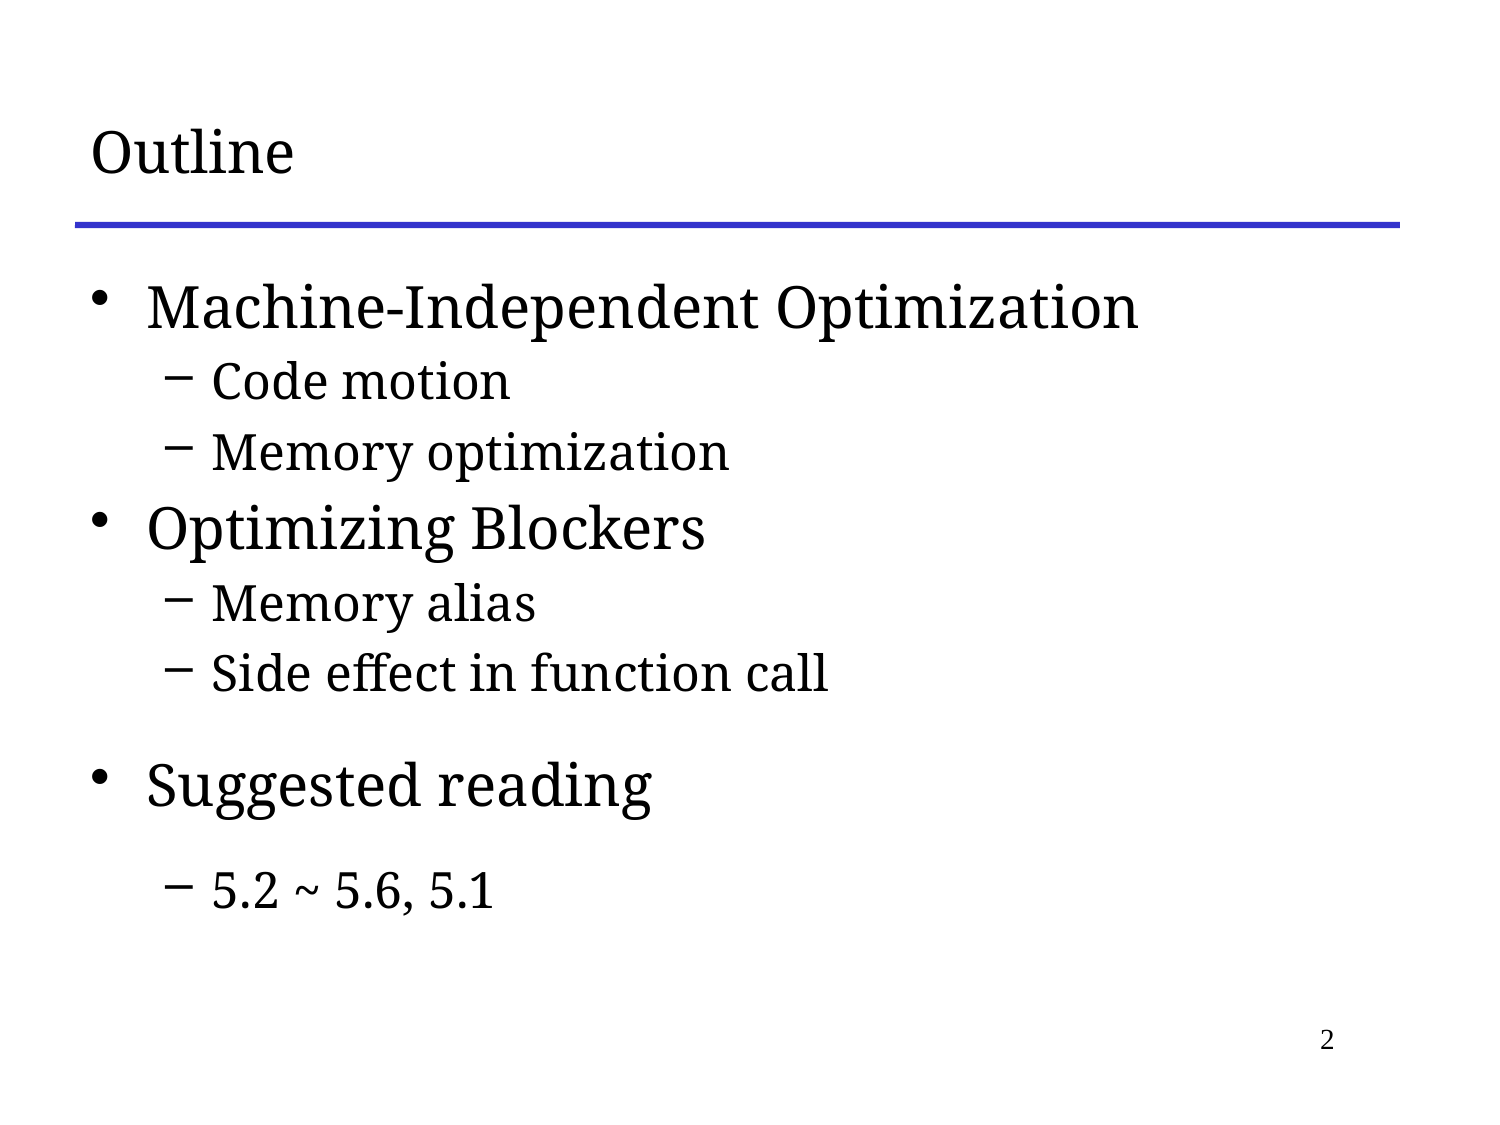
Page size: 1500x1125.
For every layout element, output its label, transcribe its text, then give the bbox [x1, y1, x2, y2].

list Machine-Independent Optimization Code motion Memory optimization Optimizing Blockers Memory alias Side effect in function call Suggested reading 5.2 ~ 5.6, 5.1 [75, 262, 1438, 988]
title Outline [75, 75, 1400, 225]
slide_number 2 [1137, 1012, 1351, 1088]
